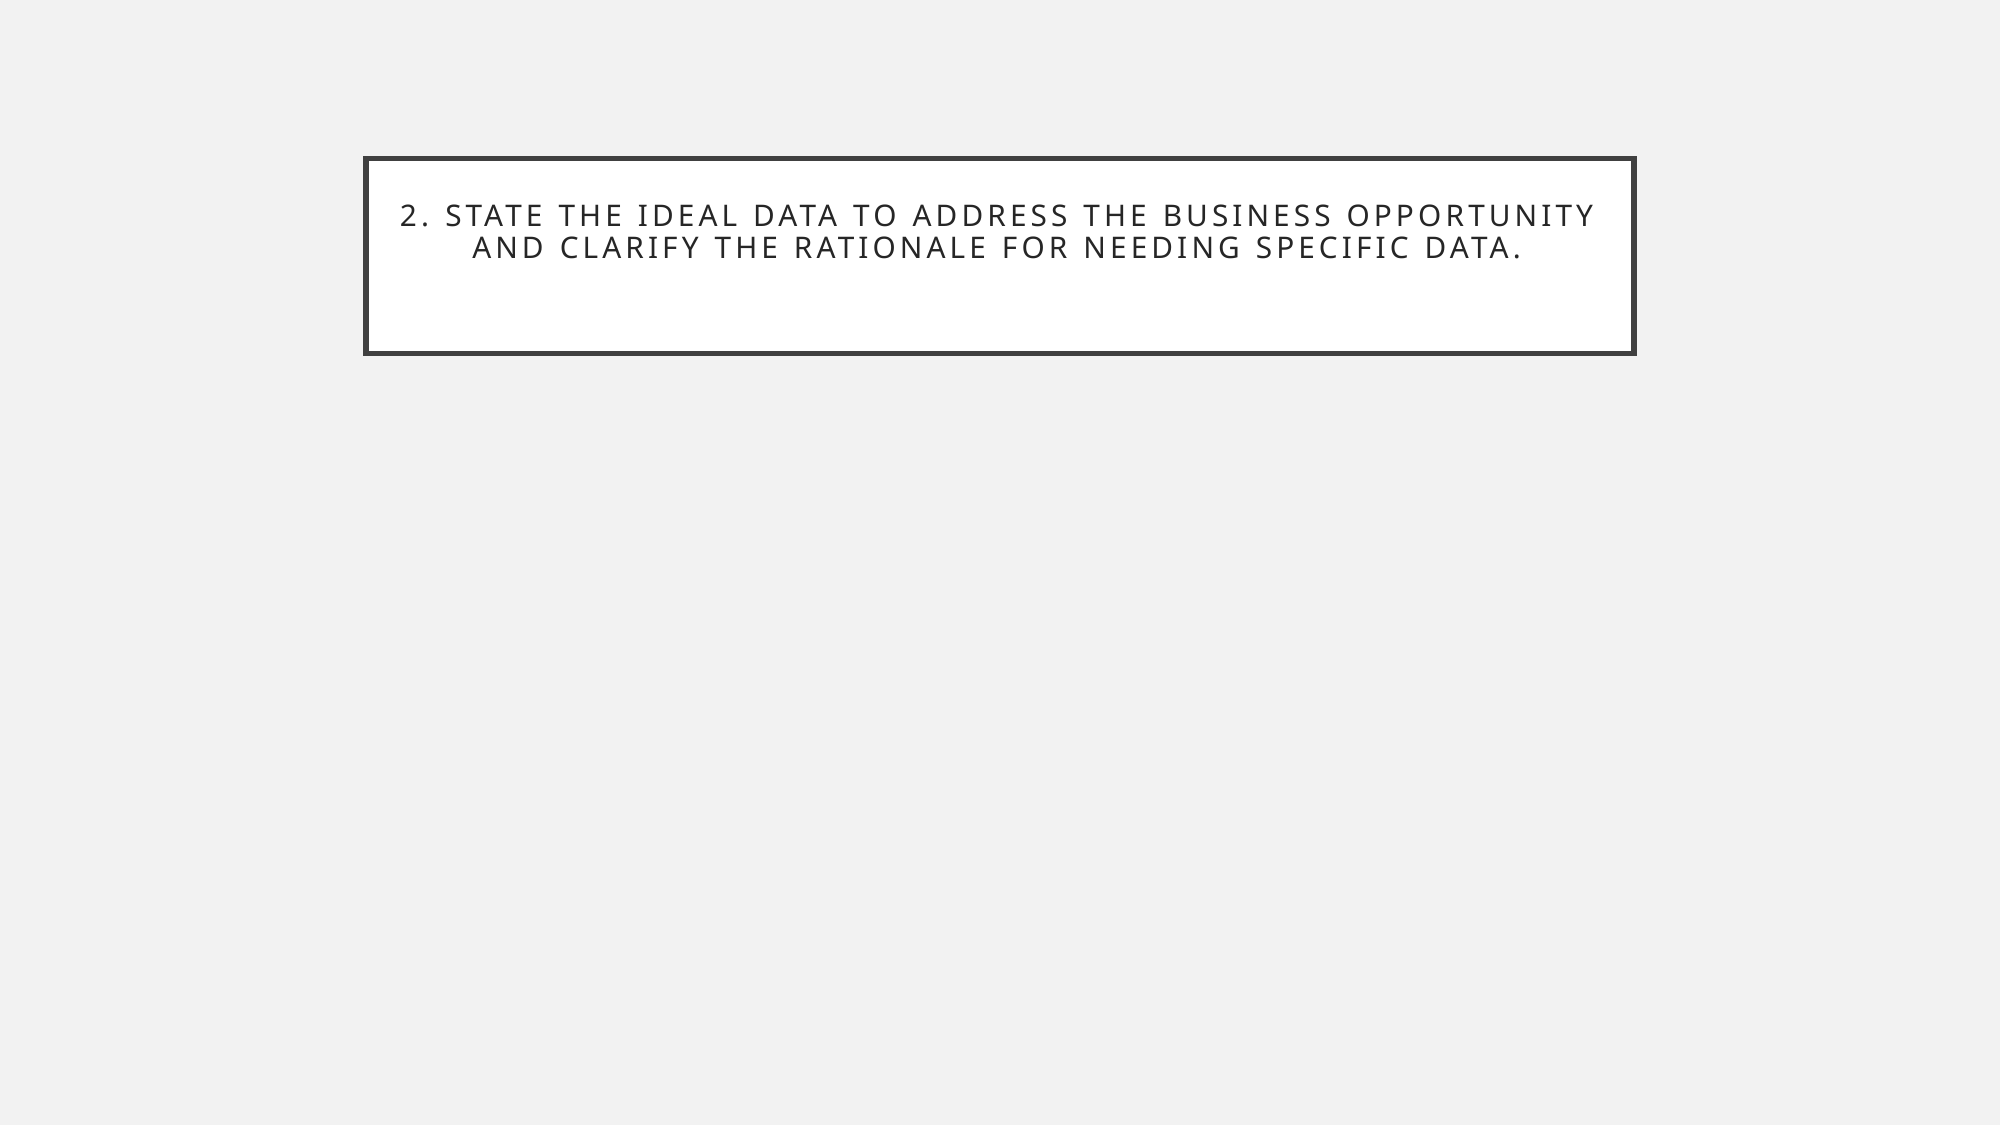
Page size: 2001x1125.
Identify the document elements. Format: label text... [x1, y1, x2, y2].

title 2. State the ideal data to address the business opportunity and clarify the rationale for needing specific data. [363, 156, 1637, 356]
